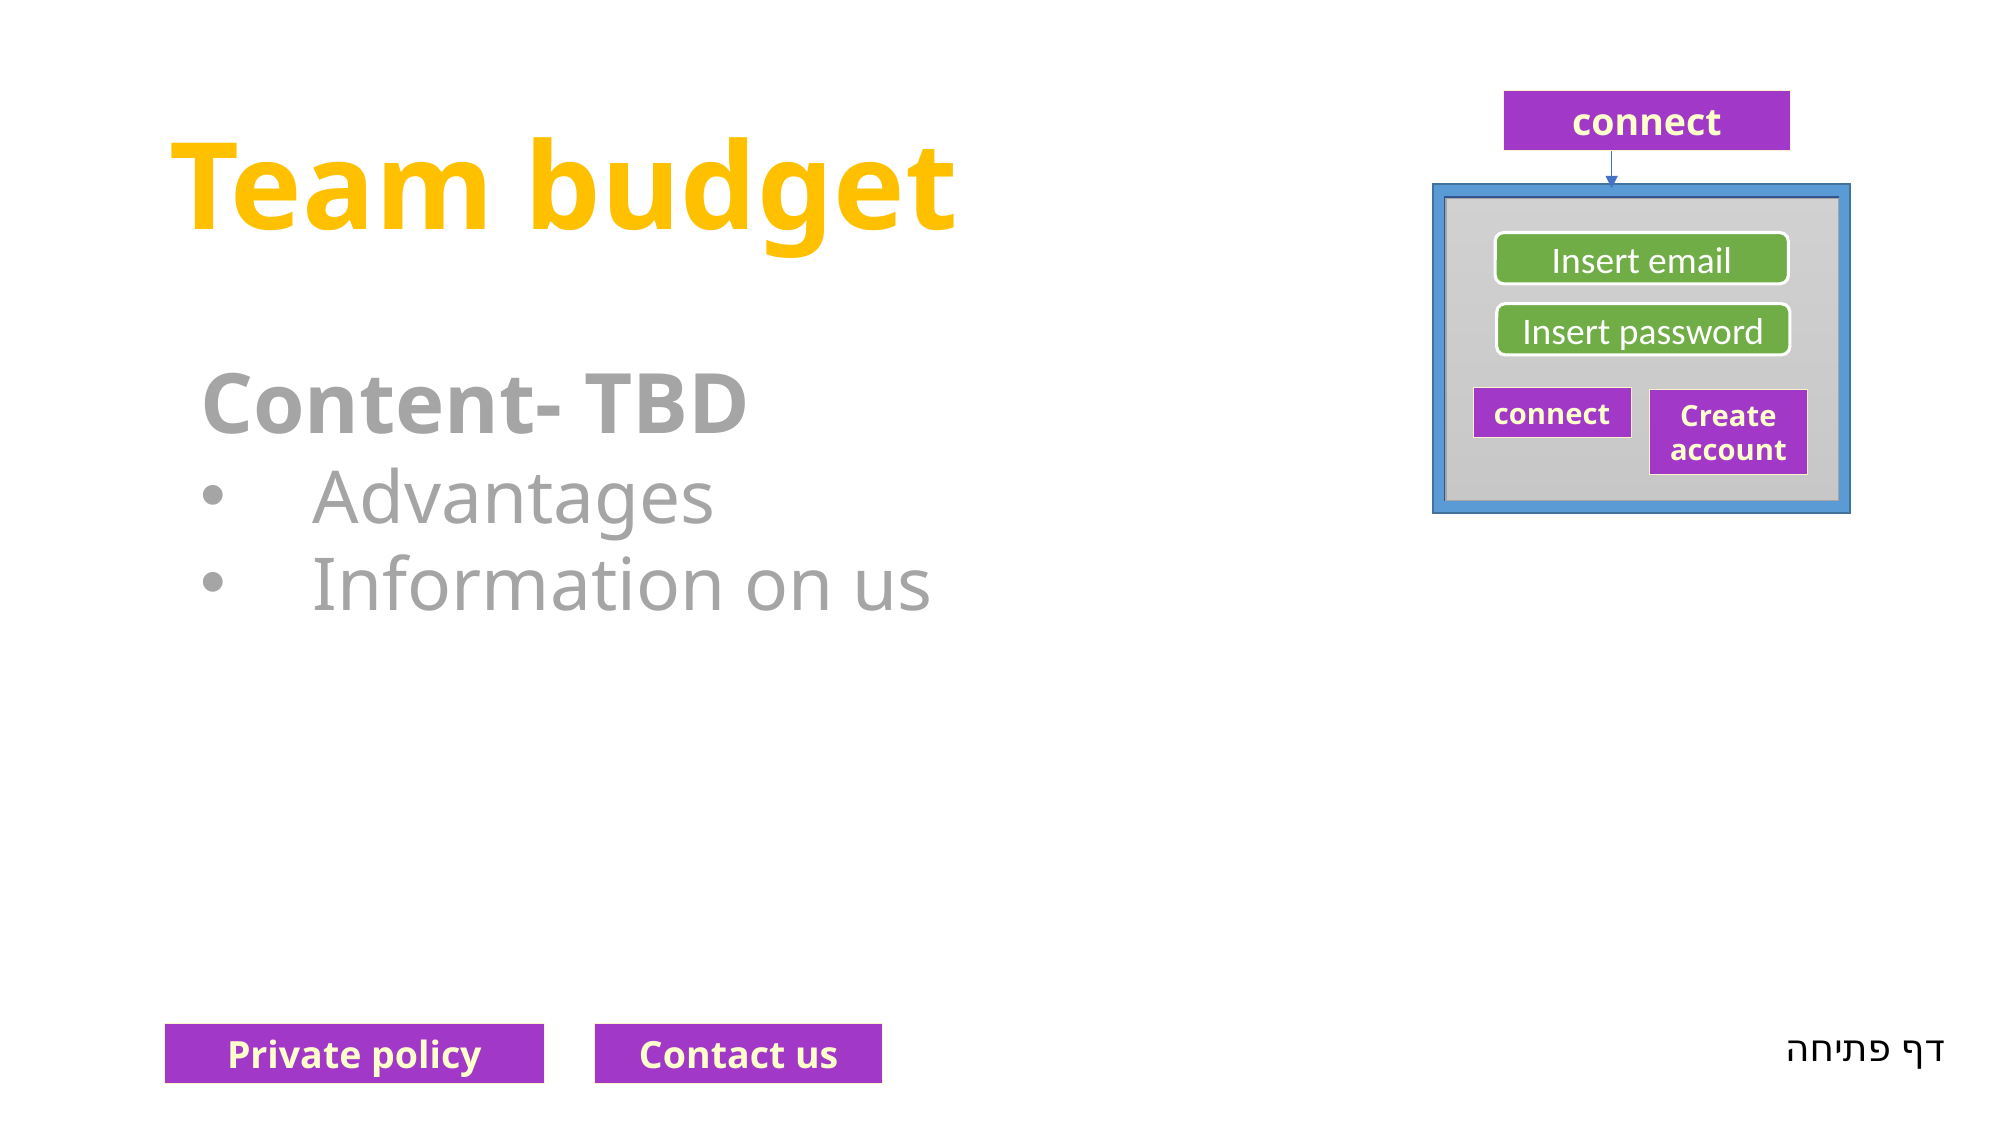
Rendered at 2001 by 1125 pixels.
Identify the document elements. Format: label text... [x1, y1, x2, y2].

text_box דף פתיחה [1643, 1016, 1960, 1077]
text_box connect [1503, 90, 1791, 151]
text_box connect [1473, 387, 1632, 438]
text_box Insert password [1495, 302, 1792, 357]
text_box Pop up window [1485, 501, 1804, 506]
text_box [1432, 183, 1851, 514]
text_box Team budget [127, 101, 1000, 262]
text_box Content- TBD Advantages Information on us [185, 342, 1449, 768]
text_box [1445, 198, 1839, 501]
text_box Insert email [1493, 230, 1790, 286]
text_box Private policy [164, 1023, 545, 1084]
text_box Contact us [594, 1023, 883, 1084]
text_box Create account [1649, 389, 1808, 475]
